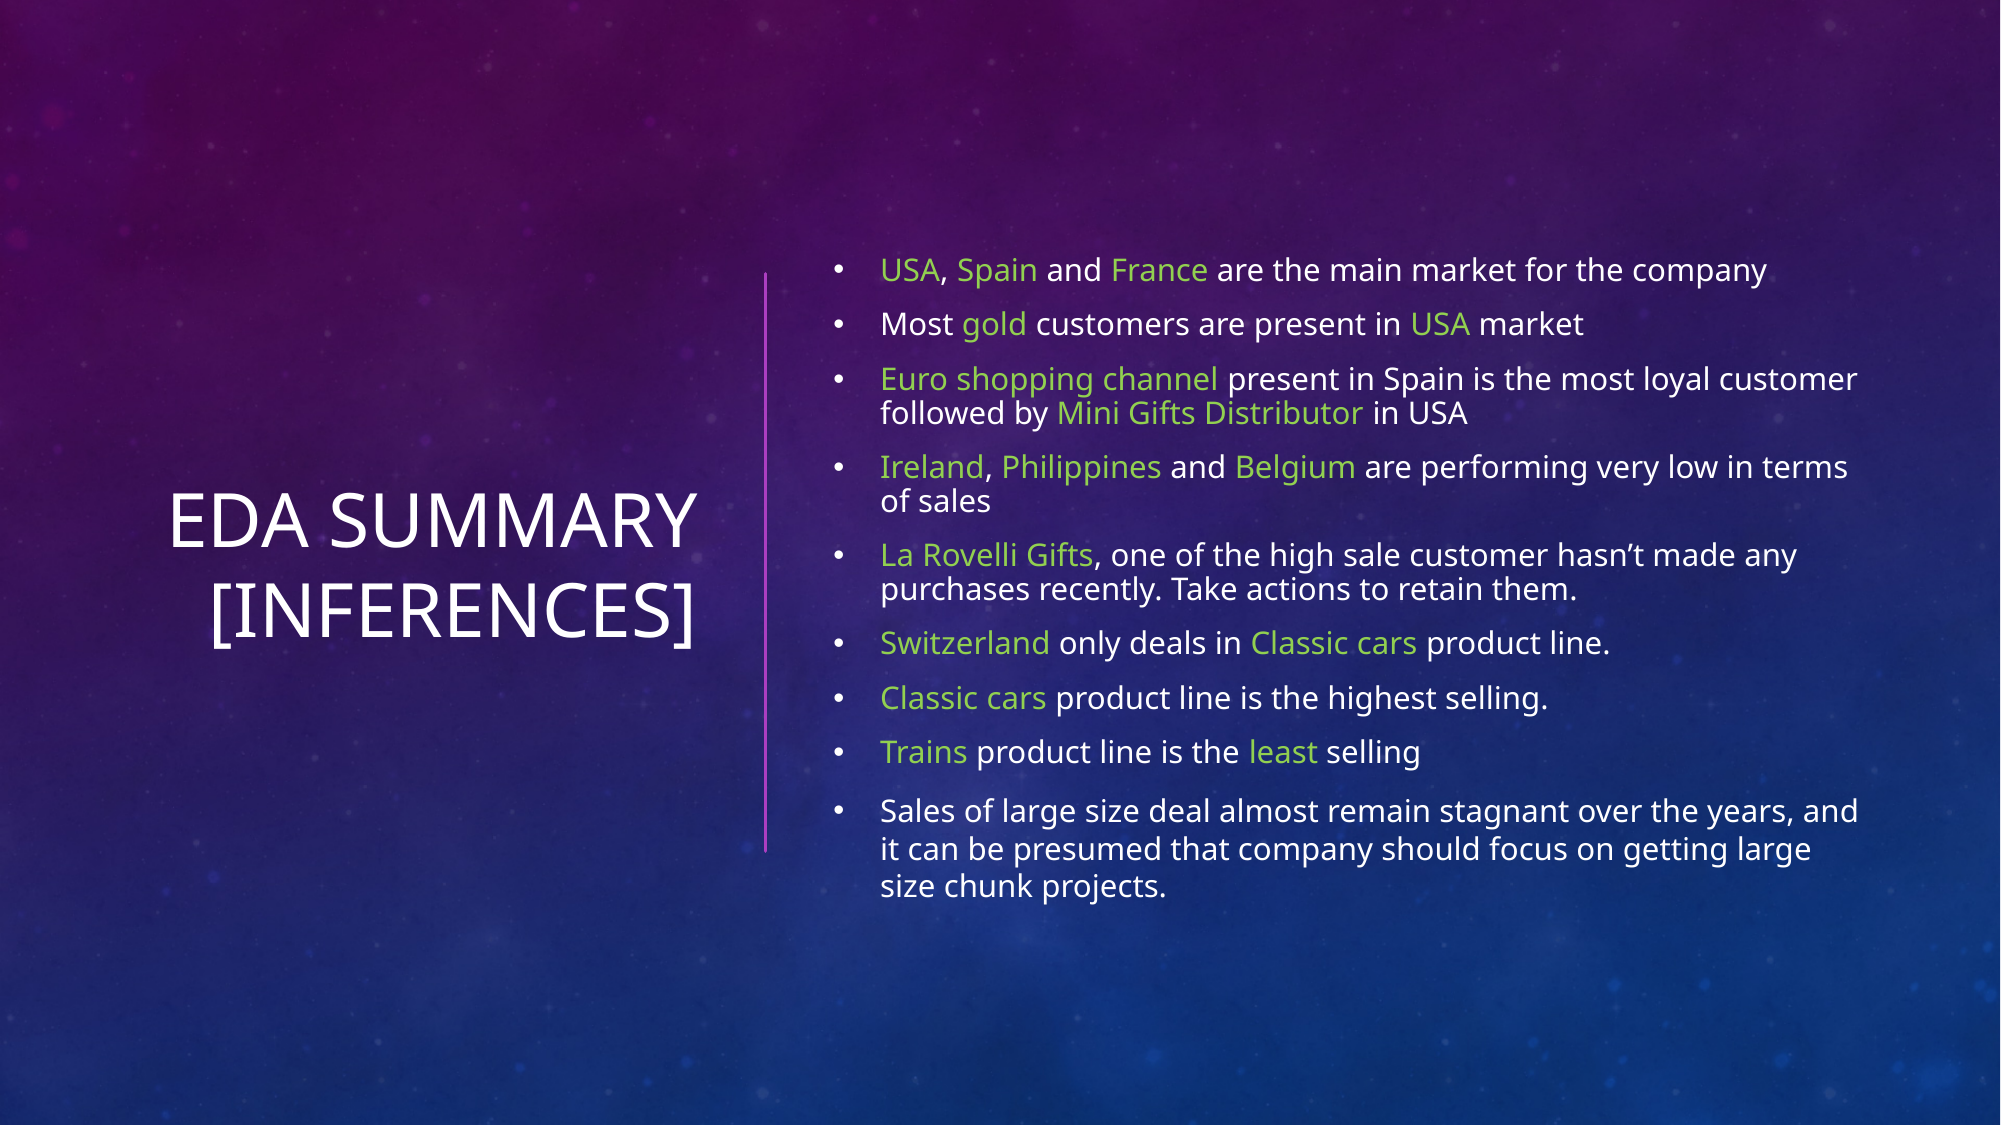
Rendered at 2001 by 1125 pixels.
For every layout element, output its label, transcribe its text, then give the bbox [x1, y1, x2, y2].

list USA, Spain and France are the main market for the company Most gold customers are present in USA market Euro shopping channel present in Spain is the most loyal customer followed by Mini Gifts Distributor in USA Ireland, Philippines and Belgium are performing very low in terms of sales La Rovelli Gifts, one of the high sale customer hasn’t made any purchases recently. Take actions to retain them. Switzerland only deals in Classic cars product line. Classic cars product line is the highest selling. Trains product line is the least selling Sales of large size deal almost remain stagnant over the years, and it can be presumed that company should focus on getting large size chunk projects. [818, 188, 1888, 937]
title Eda SUMMARY [INFERENCES] [112, 188, 713, 937]
text_box [0, 0, 2000, 1125]
